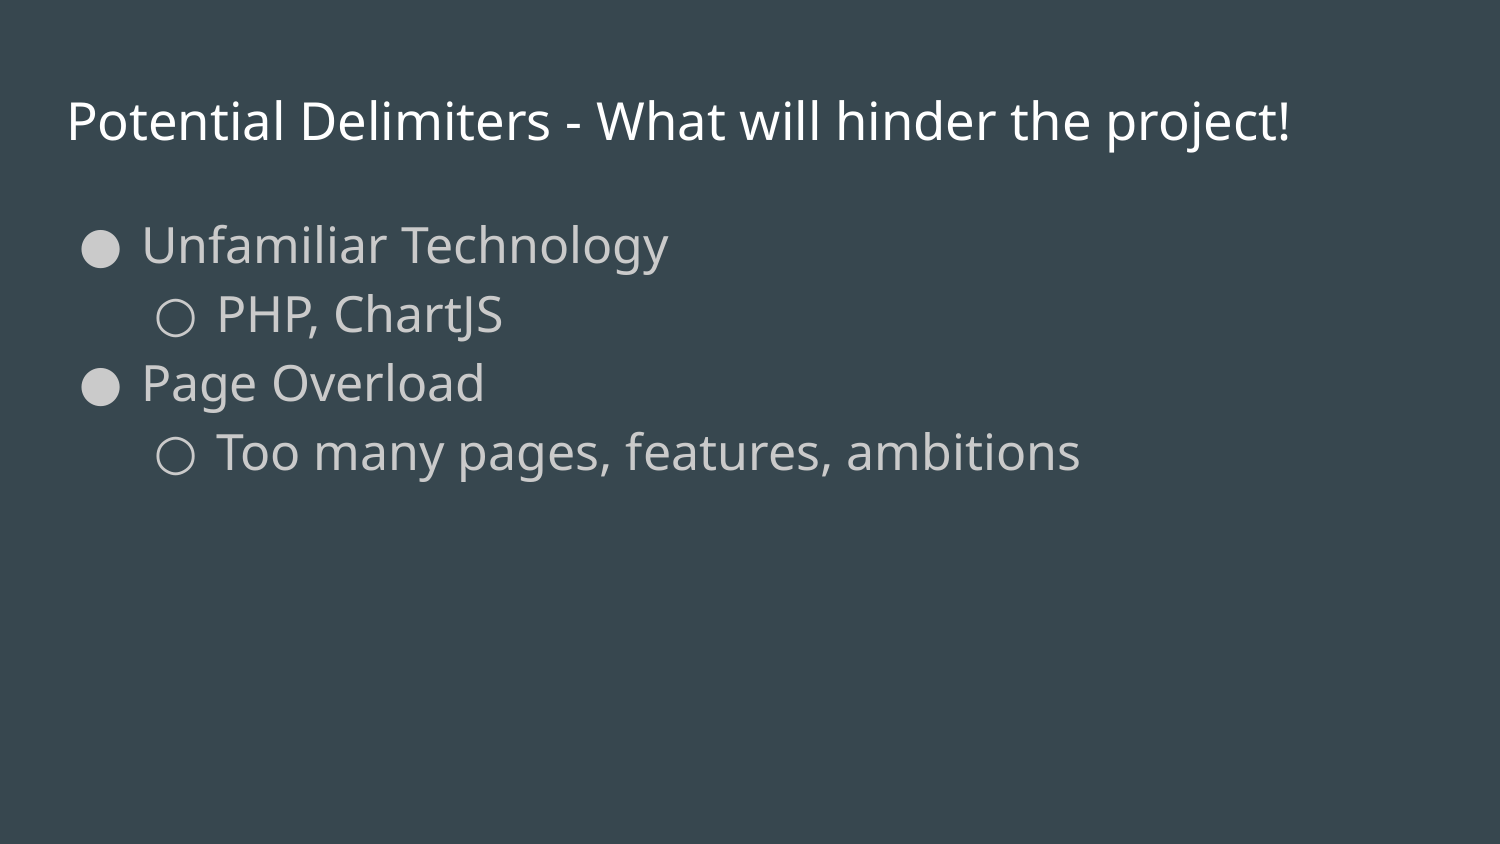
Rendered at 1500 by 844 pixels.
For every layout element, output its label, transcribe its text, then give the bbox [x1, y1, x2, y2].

list Unfamiliar Technology PHP, ChartJS Page Overload Too many pages, features, ambitions [51, 189, 1449, 750]
title Potential Delimiters - What will hinder the project! [51, 72, 1449, 167]
